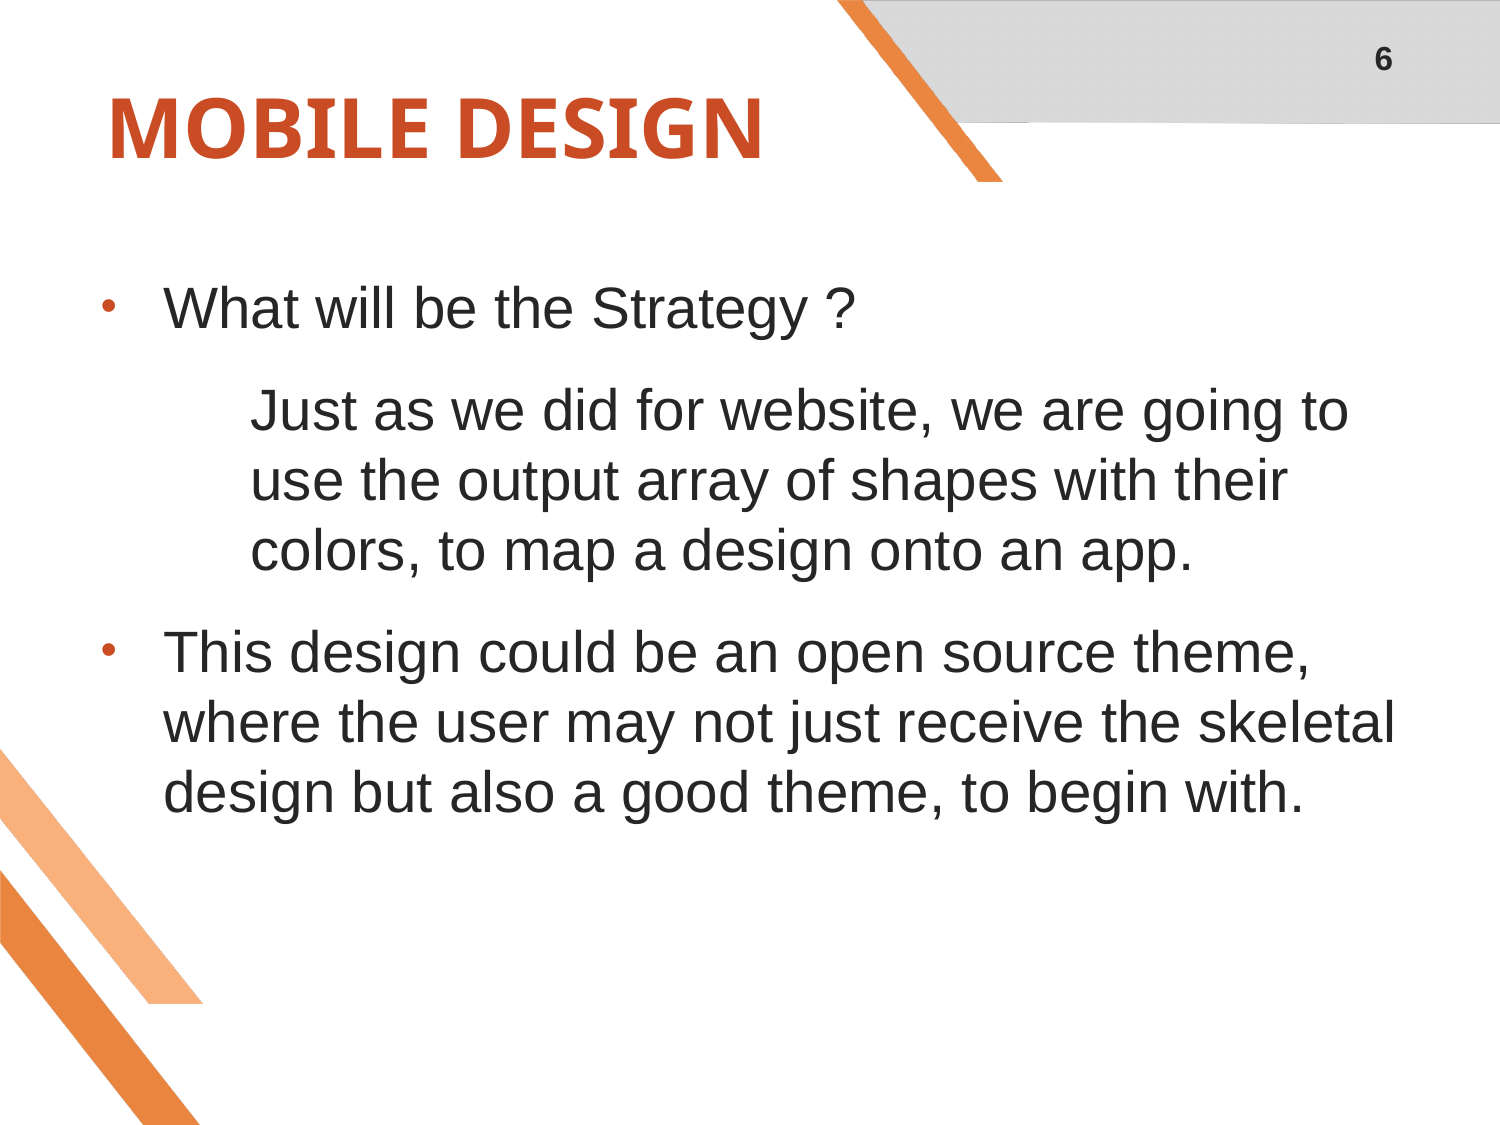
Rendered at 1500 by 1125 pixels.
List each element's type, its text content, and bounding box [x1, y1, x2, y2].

picture [0, 745, 200, 1125]
title MOBILE DESIGN [75, 59, 875, 191]
list What will be the Strategy ? Just as we did for website, we are going to use the output array of shapes with their colors, to map a design onto an app. This design could be an open source theme, where the user may not just receive the skeletal design but also a good theme, to begin with. [75, 262, 1425, 1013]
picture [837, 0, 1500, 182]
text_box 6 [1342, 35, 1425, 85]
